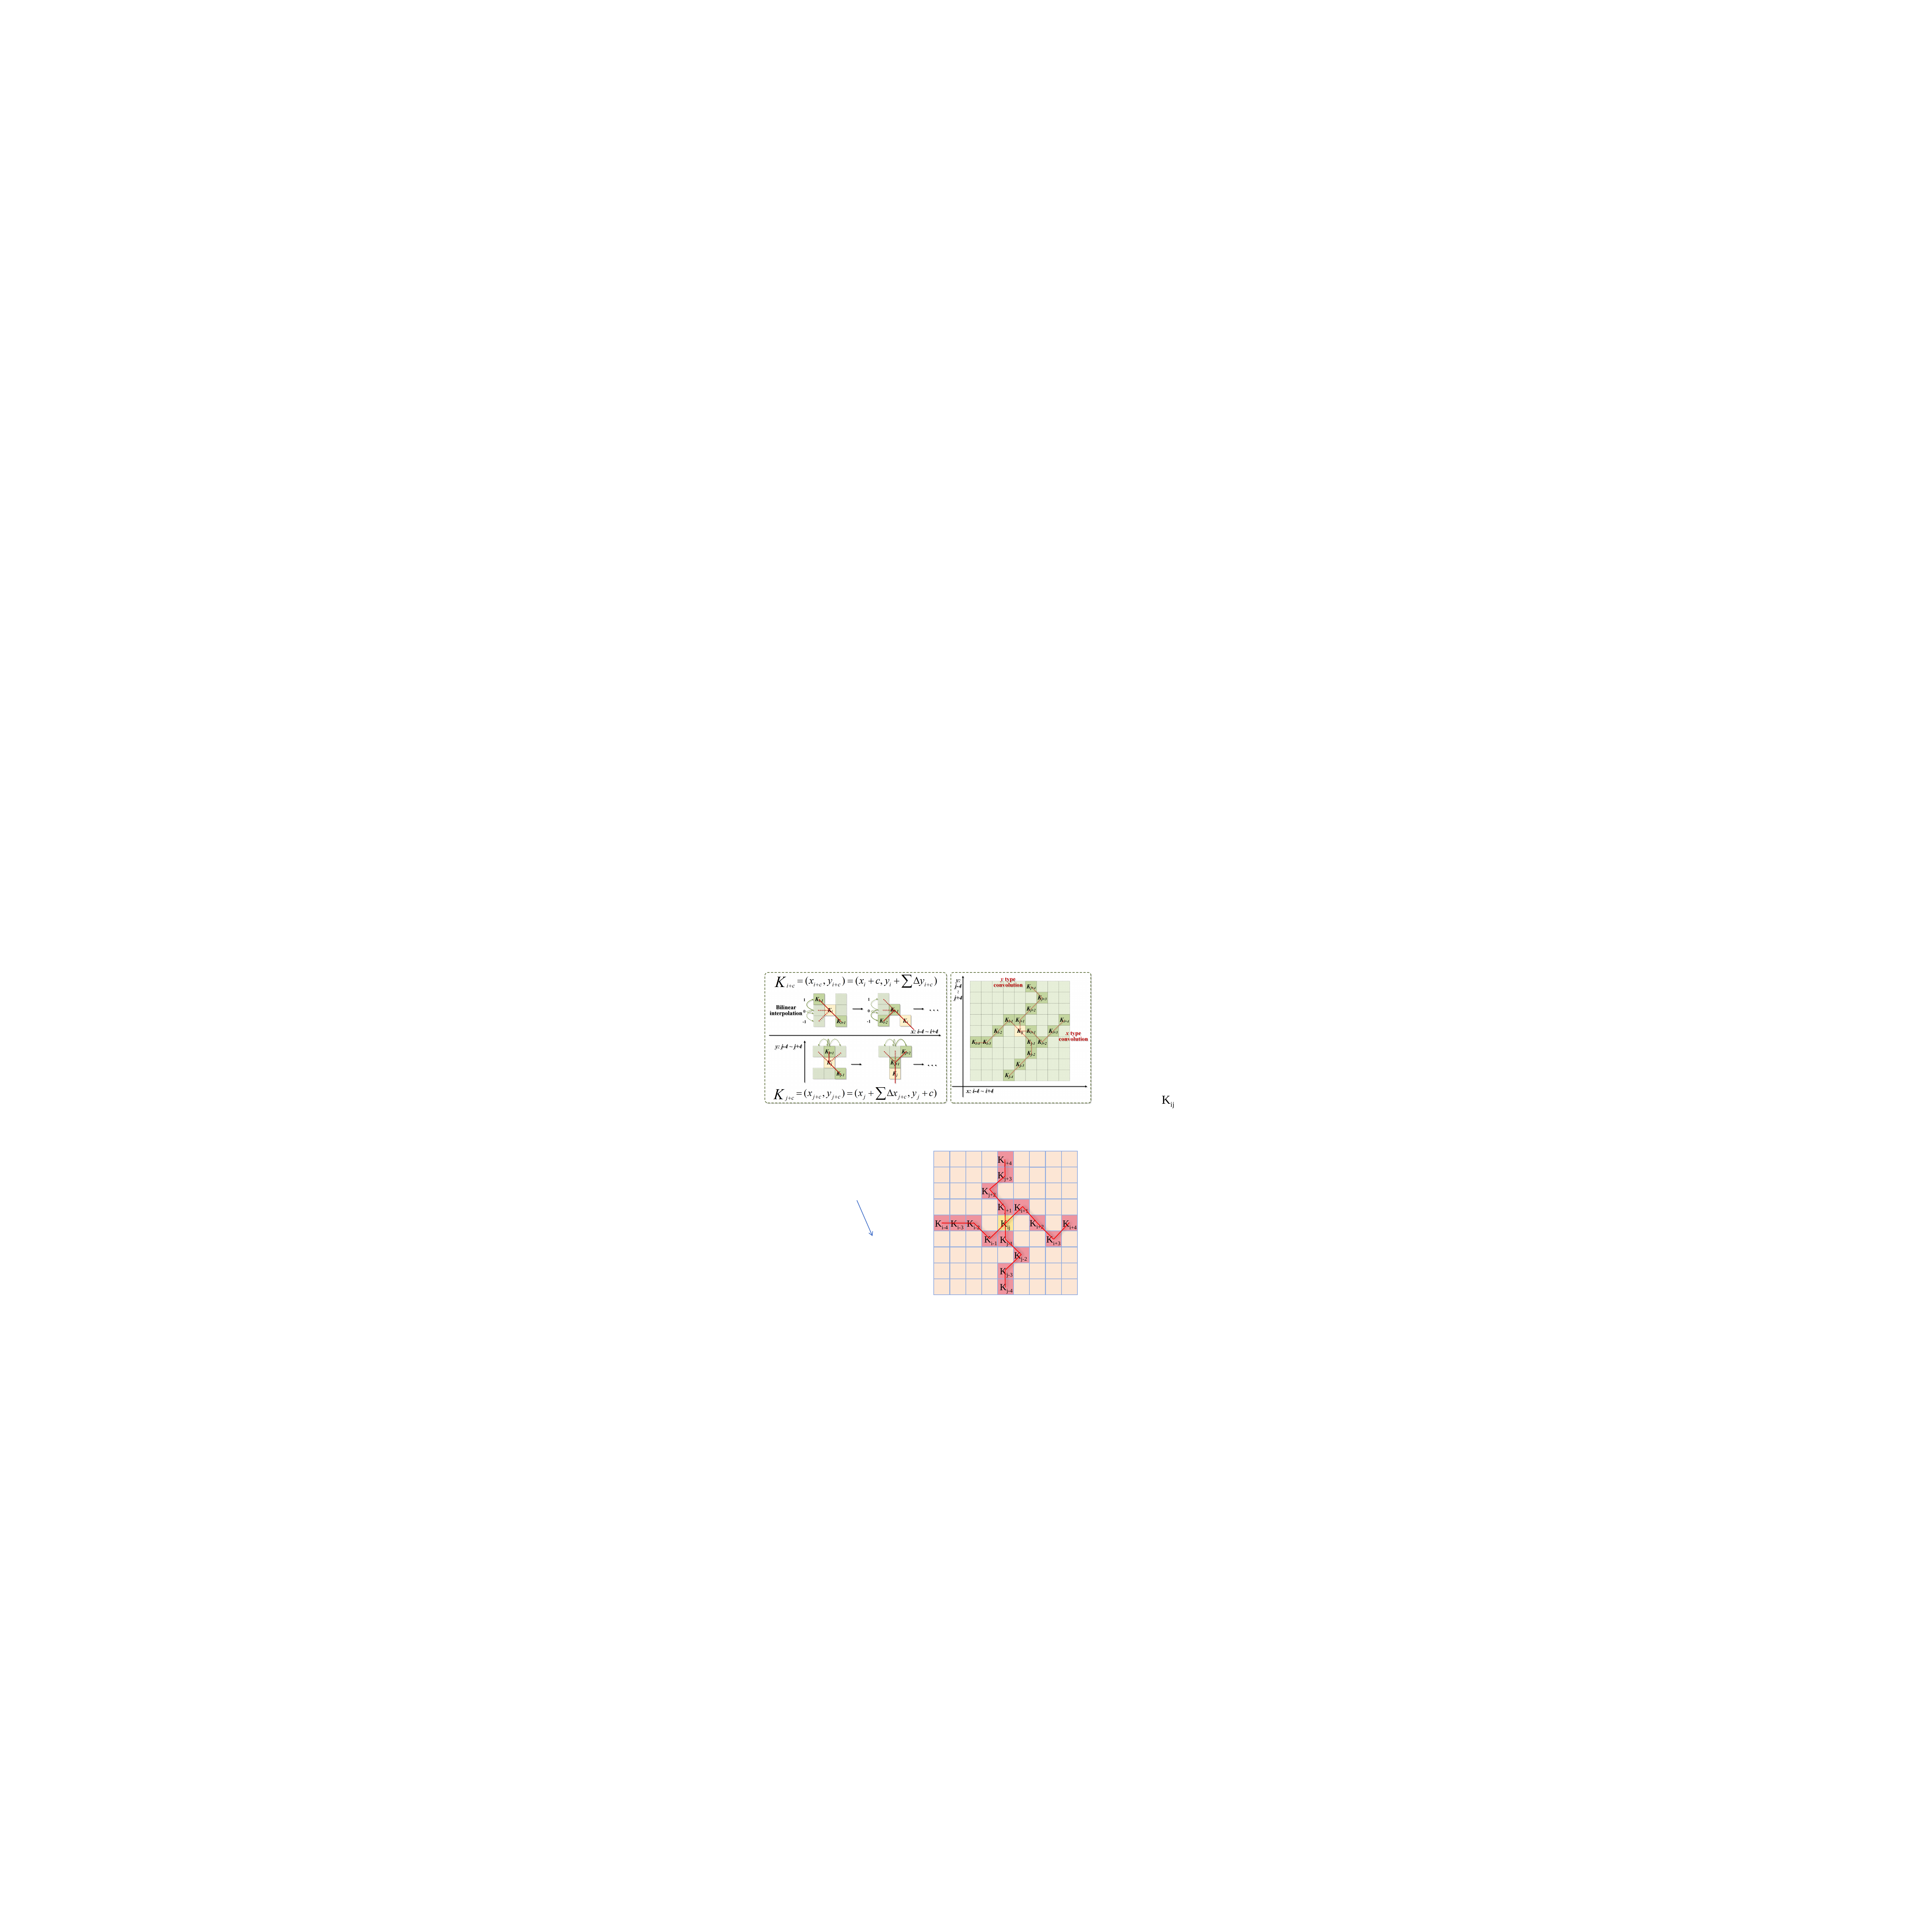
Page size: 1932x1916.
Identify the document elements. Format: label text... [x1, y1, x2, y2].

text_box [857, 1200, 873, 1236]
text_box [930, 1151, 1088, 1295]
text_box Kij [1157, 1089, 1181, 1111]
picture [764, 972, 1093, 1105]
